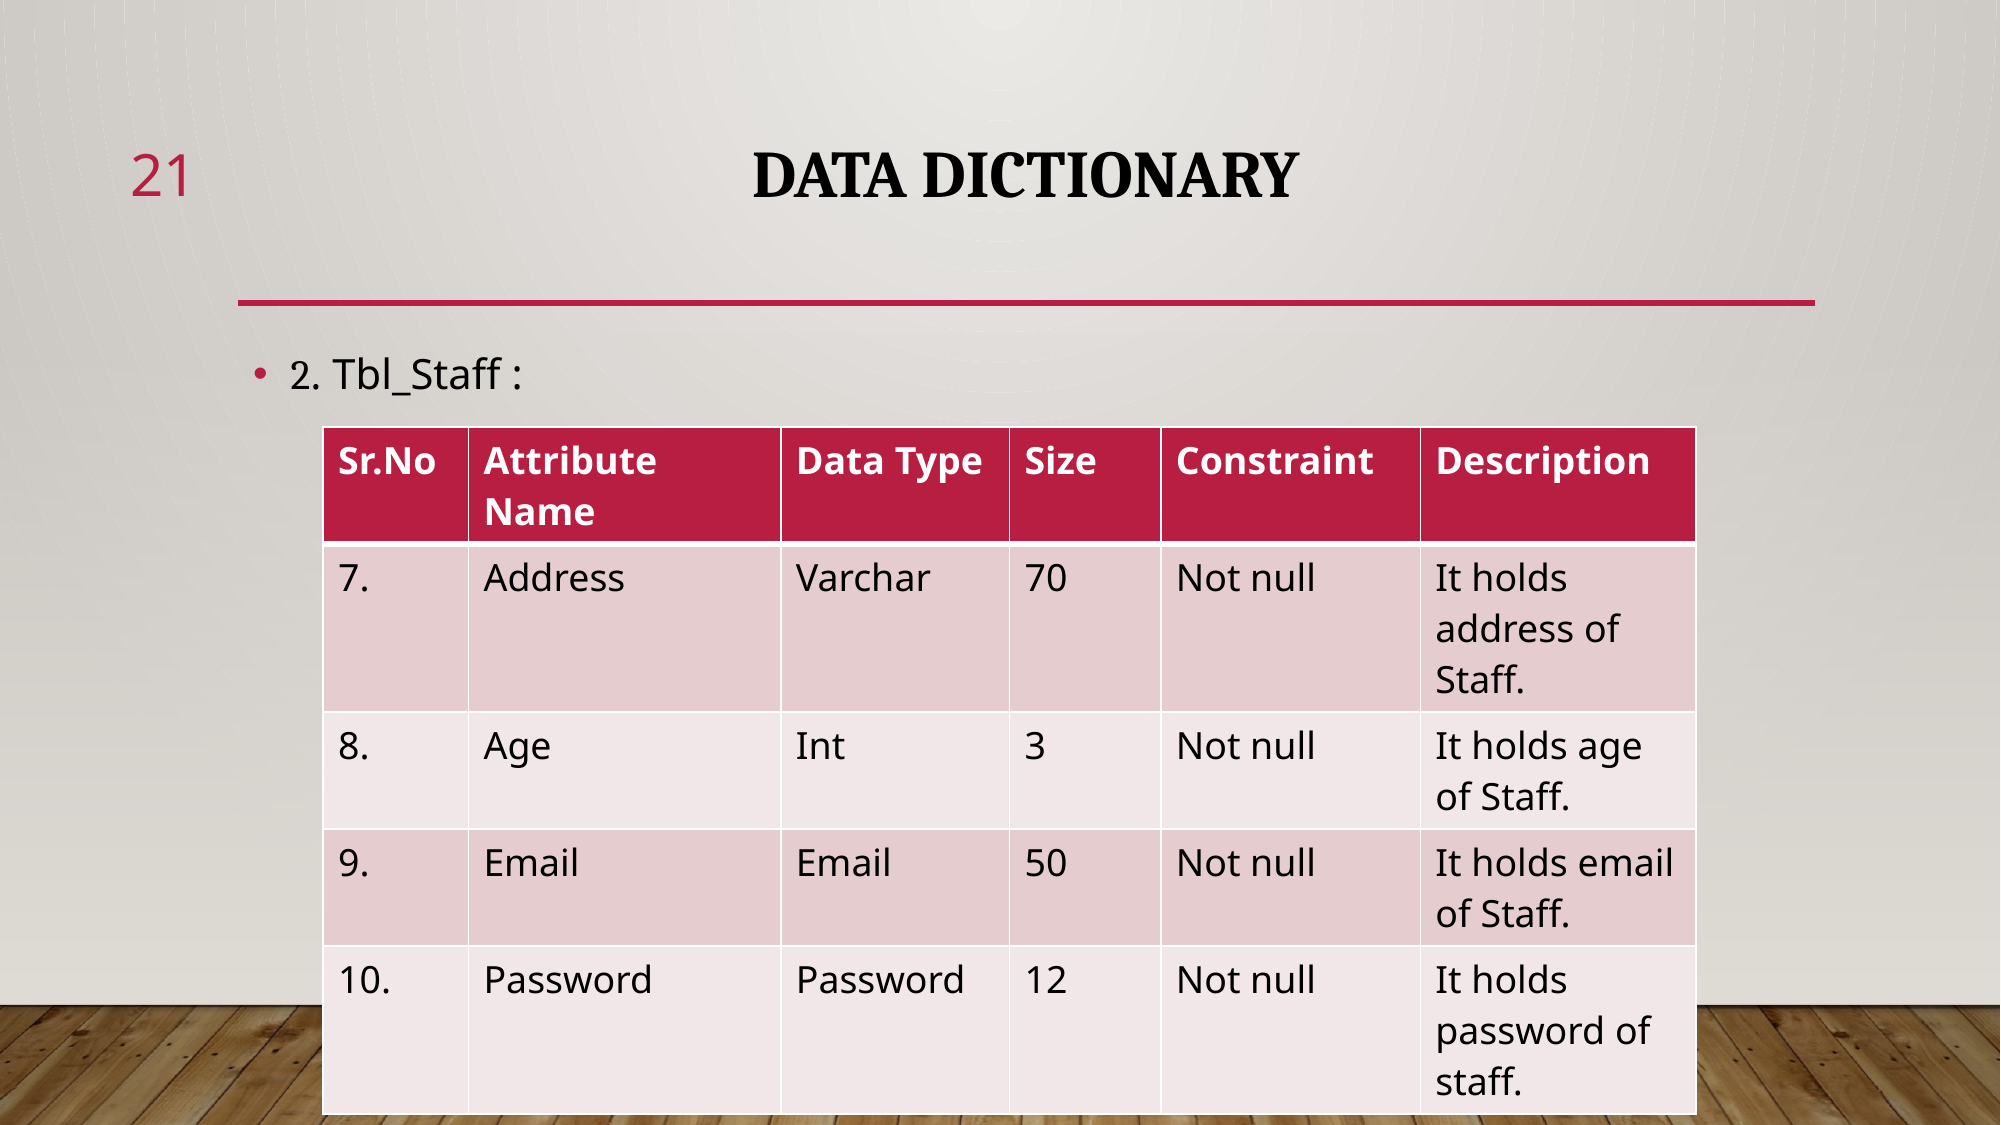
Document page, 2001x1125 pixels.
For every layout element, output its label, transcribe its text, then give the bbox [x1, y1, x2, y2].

table_cell Not null [1162, 947, 1420, 1113]
table_header Constraint [1162, 428, 1420, 541]
table_cell Not null [1162, 547, 1420, 711]
table_header Description [1421, 428, 1695, 541]
table_header Sr.No [324, 428, 468, 541]
table_cell Not null [1162, 830, 1420, 945]
table_cell Age [469, 713, 780, 828]
table_cell It holds password of staff. [1421, 947, 1695, 1113]
table_header Attribute Name [469, 428, 780, 541]
table_cell It holds age of Staff. [1421, 713, 1695, 828]
table_cell Address [469, 547, 780, 711]
list 2. Tbl_Staff : [238, 330, 1814, 897]
table_header Size [1010, 428, 1160, 541]
table_cell 70 [1010, 547, 1160, 711]
table_cell Password [782, 947, 1009, 1113]
table_cell Varchar [782, 547, 1009, 711]
table_cell 9. [324, 830, 468, 945]
table_cell Email [469, 830, 780, 945]
table_cell Password [469, 947, 780, 1113]
title data dictionary [238, 131, 1814, 305]
table_cell It holds address of Staff. [1421, 547, 1695, 711]
slide_number 21 [78, 131, 212, 214]
table_cell 12 [1010, 947, 1160, 1113]
table_cell 3 [1010, 713, 1160, 828]
table_cell 10. [324, 947, 468, 1113]
table_cell Int [782, 713, 1009, 828]
table_cell It holds email of Staff. [1421, 830, 1695, 945]
table_header Data Type [782, 428, 1009, 541]
table_cell 50 [1010, 830, 1160, 945]
table_cell Not null [1162, 713, 1420, 828]
table_cell 8. [324, 713, 468, 828]
picture [0, 1005, 2000, 1125]
table_cell Email [782, 830, 1009, 945]
table_cell 7. [324, 547, 468, 711]
